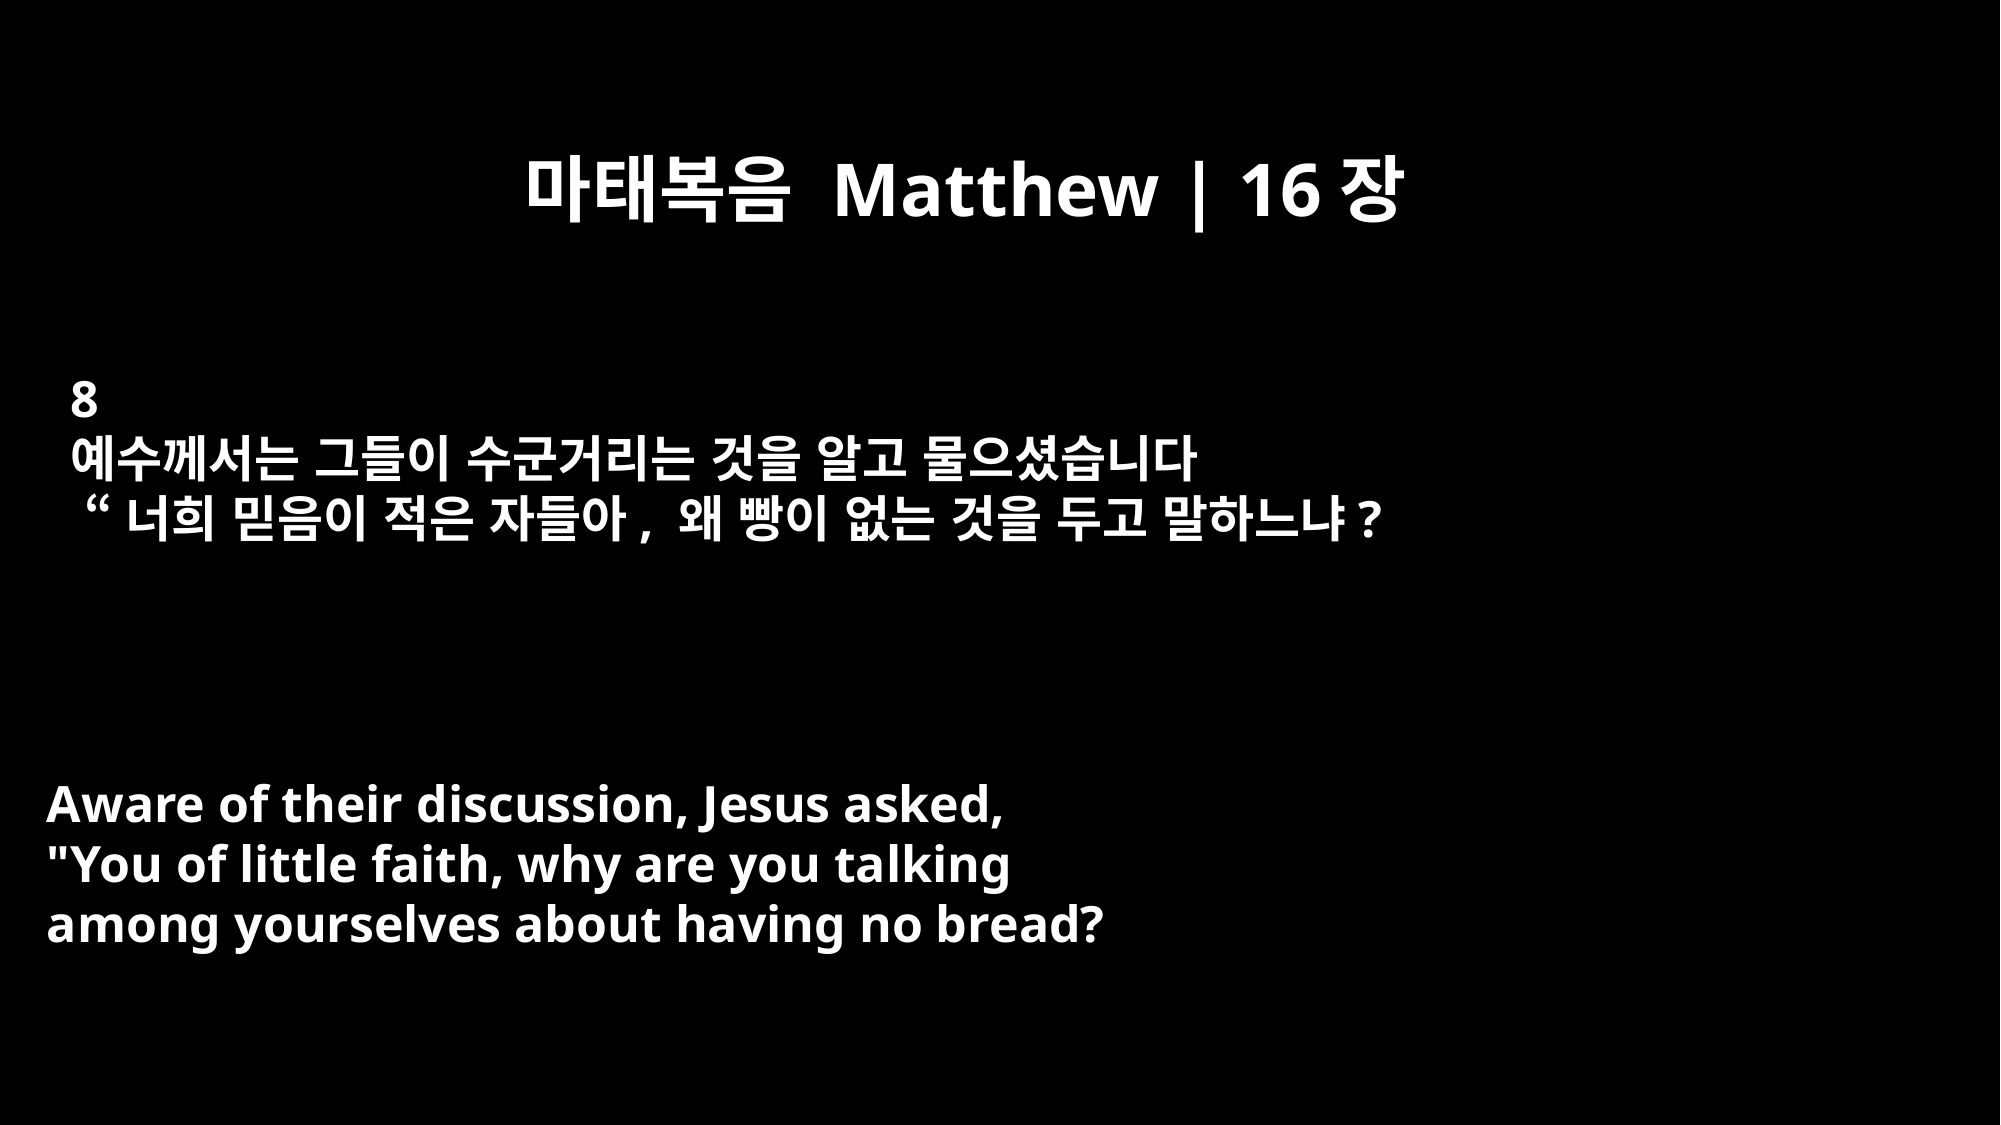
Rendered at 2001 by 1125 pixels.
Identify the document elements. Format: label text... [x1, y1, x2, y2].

text_box 마태복음 Matthew | 16장 [510, 136, 1422, 239]
text_box 8 예수께서는 그들이 수군거리는 것을 알고 물으셨습니다 “너희 믿음이 적은 자들아, 왜 빵이 없는 것을 두고 말하느냐? [56, 359, 1398, 555]
text_box Aware of their discussion, Jesus asked, "You of little faith, why are you talking among yourselves about having no bread? [32, 764, 1120, 960]
